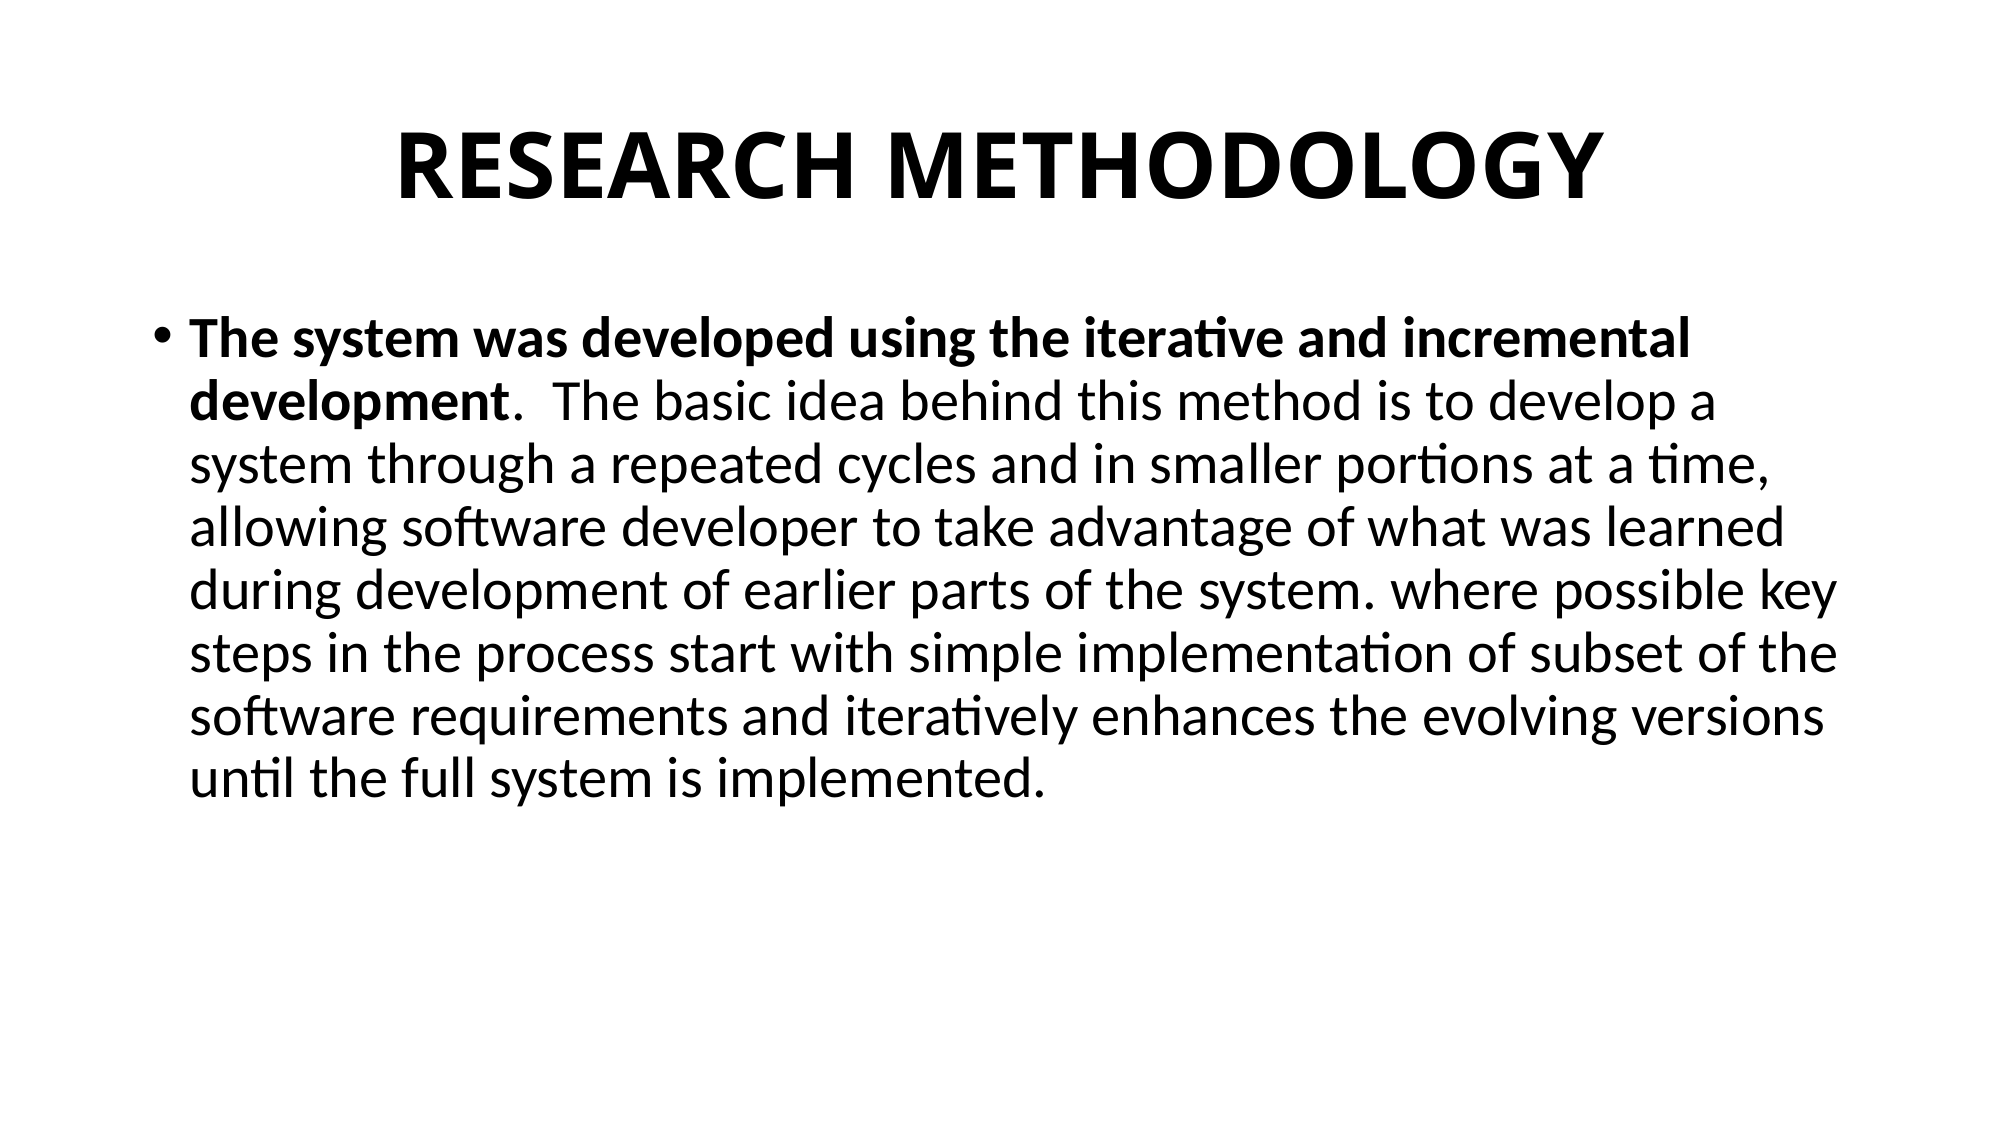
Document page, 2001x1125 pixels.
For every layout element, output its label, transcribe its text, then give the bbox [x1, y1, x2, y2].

title RESEARCH METHODOLOGY [137, 59, 1863, 278]
list The system was developed using the iterative and incremental development. The basic idea behind this method is to develop a system through a repeated cycles and in smaller portions at a time, allowing software developer to take advantage of what was learned during development of earlier parts of the system. where possible key steps in the process start with simple implementation of subset of the software requirements and iteratively enhances the evolving versions until the full system is implemented. [137, 299, 1863, 1014]
